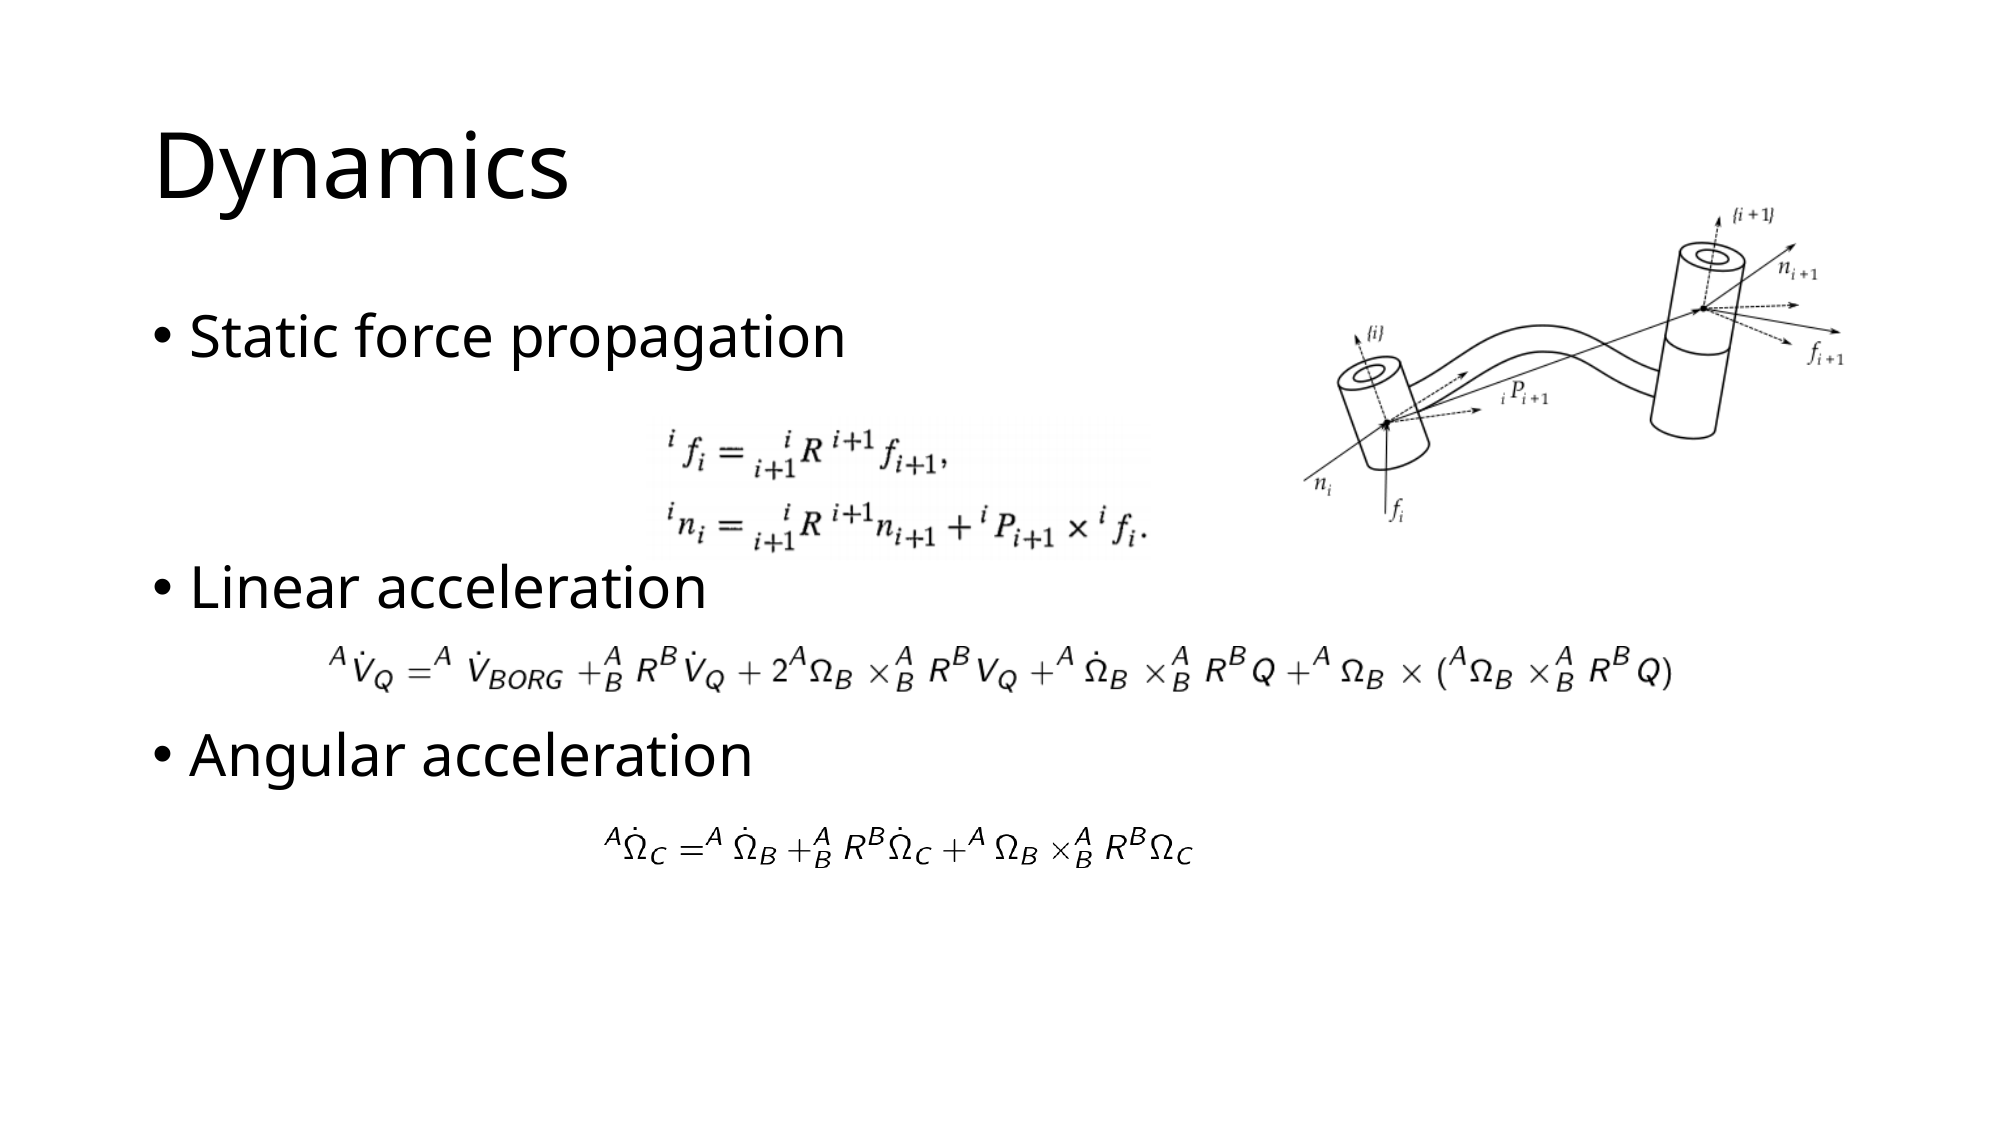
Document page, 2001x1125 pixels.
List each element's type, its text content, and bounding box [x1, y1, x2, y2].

picture [1288, 196, 1863, 530]
picture [327, 646, 1672, 693]
picture [646, 416, 1151, 561]
picture [604, 826, 1193, 868]
title Dynamics [137, 59, 1863, 278]
list Static force propagation Linear acceleration Angular acceleration [137, 299, 1863, 1014]
